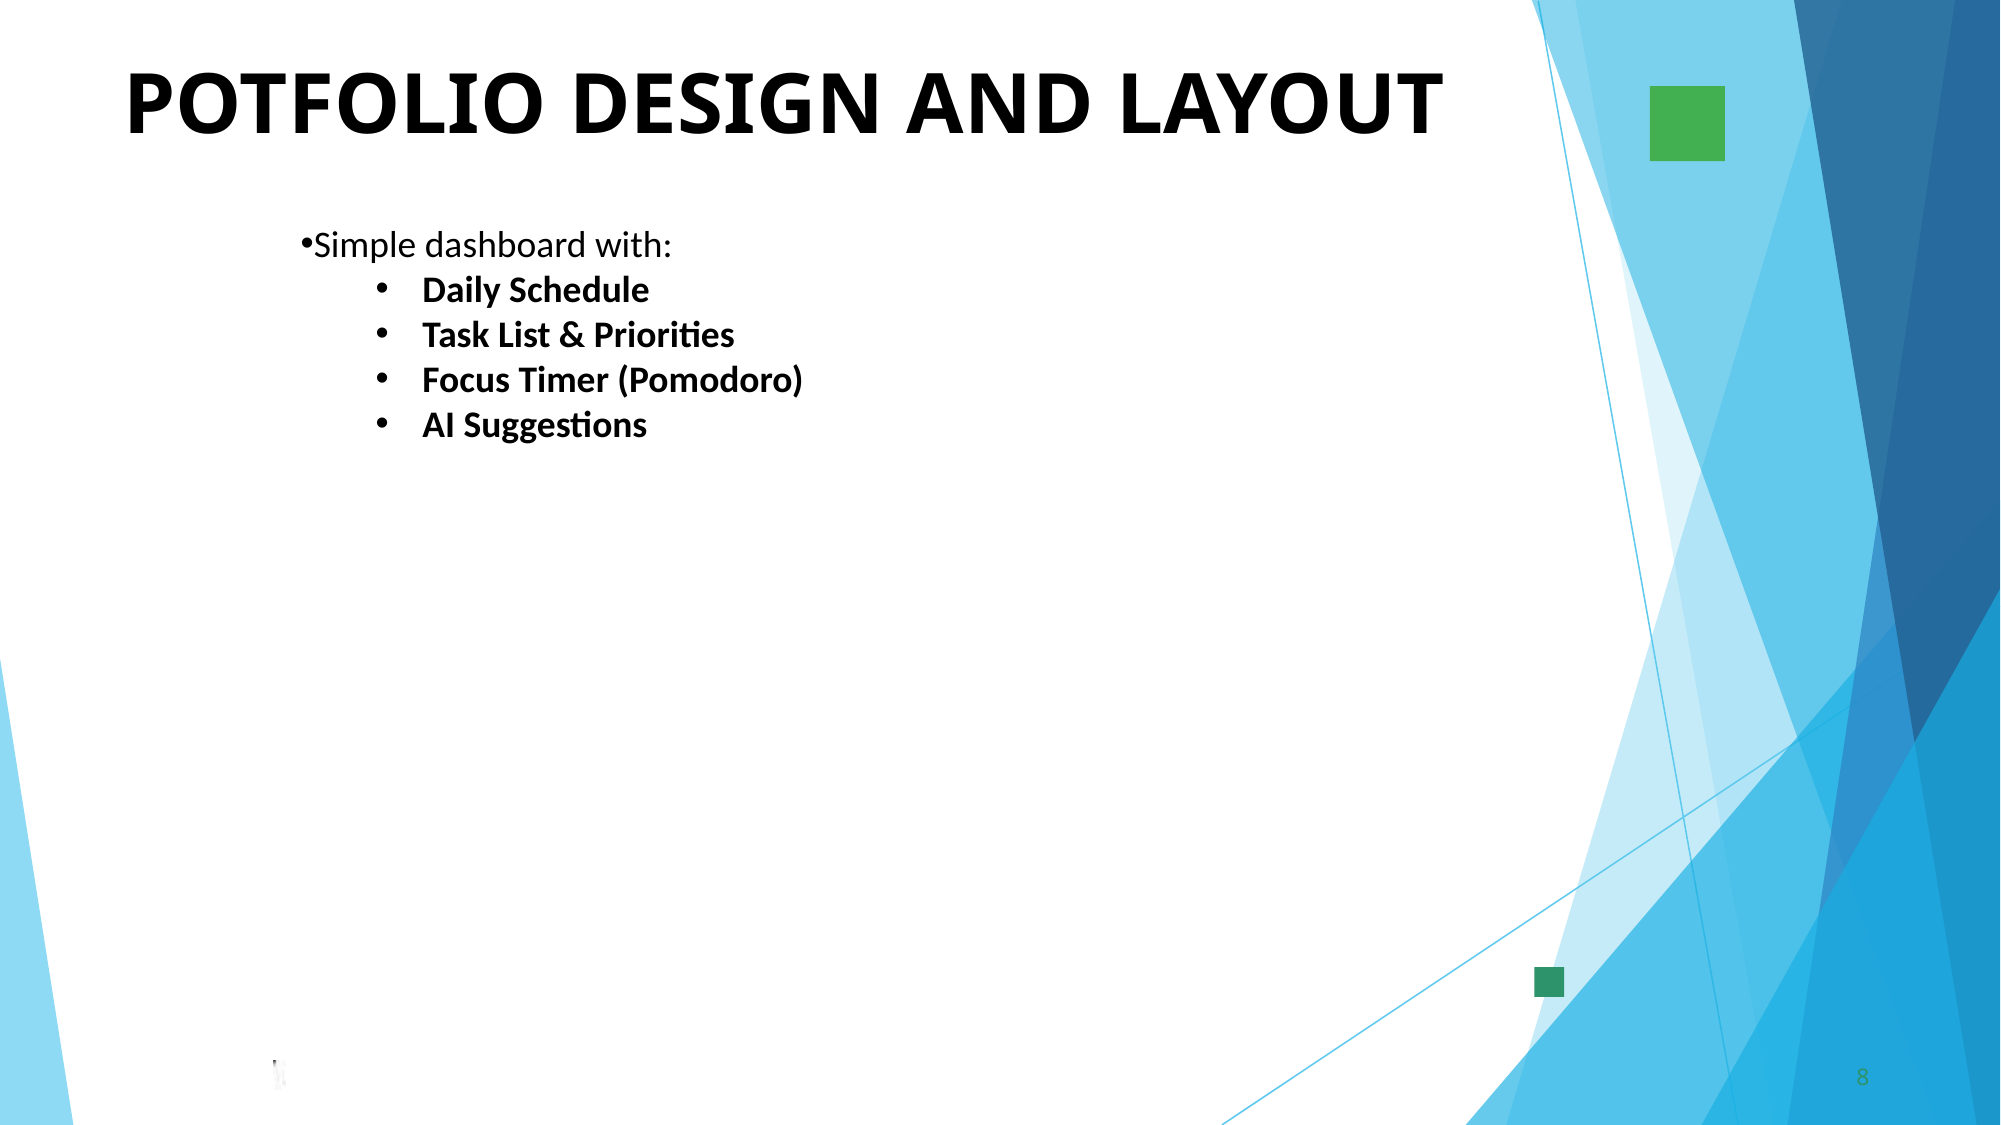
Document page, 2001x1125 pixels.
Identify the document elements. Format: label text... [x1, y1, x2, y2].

text_box [1649, 86, 1725, 162]
text_box [1534, 967, 1565, 997]
picture [273, 1060, 287, 1091]
text_box 8 [1849, 1061, 1888, 1095]
text_box POTFOLIO DESIGN AND LAYOUT [121, 47, 1564, 150]
text_box Simple dashboard with: Daily Schedule Task List & Priorities Focus Timer (Pomodoro) AI Suggestions [285, 212, 1500, 453]
